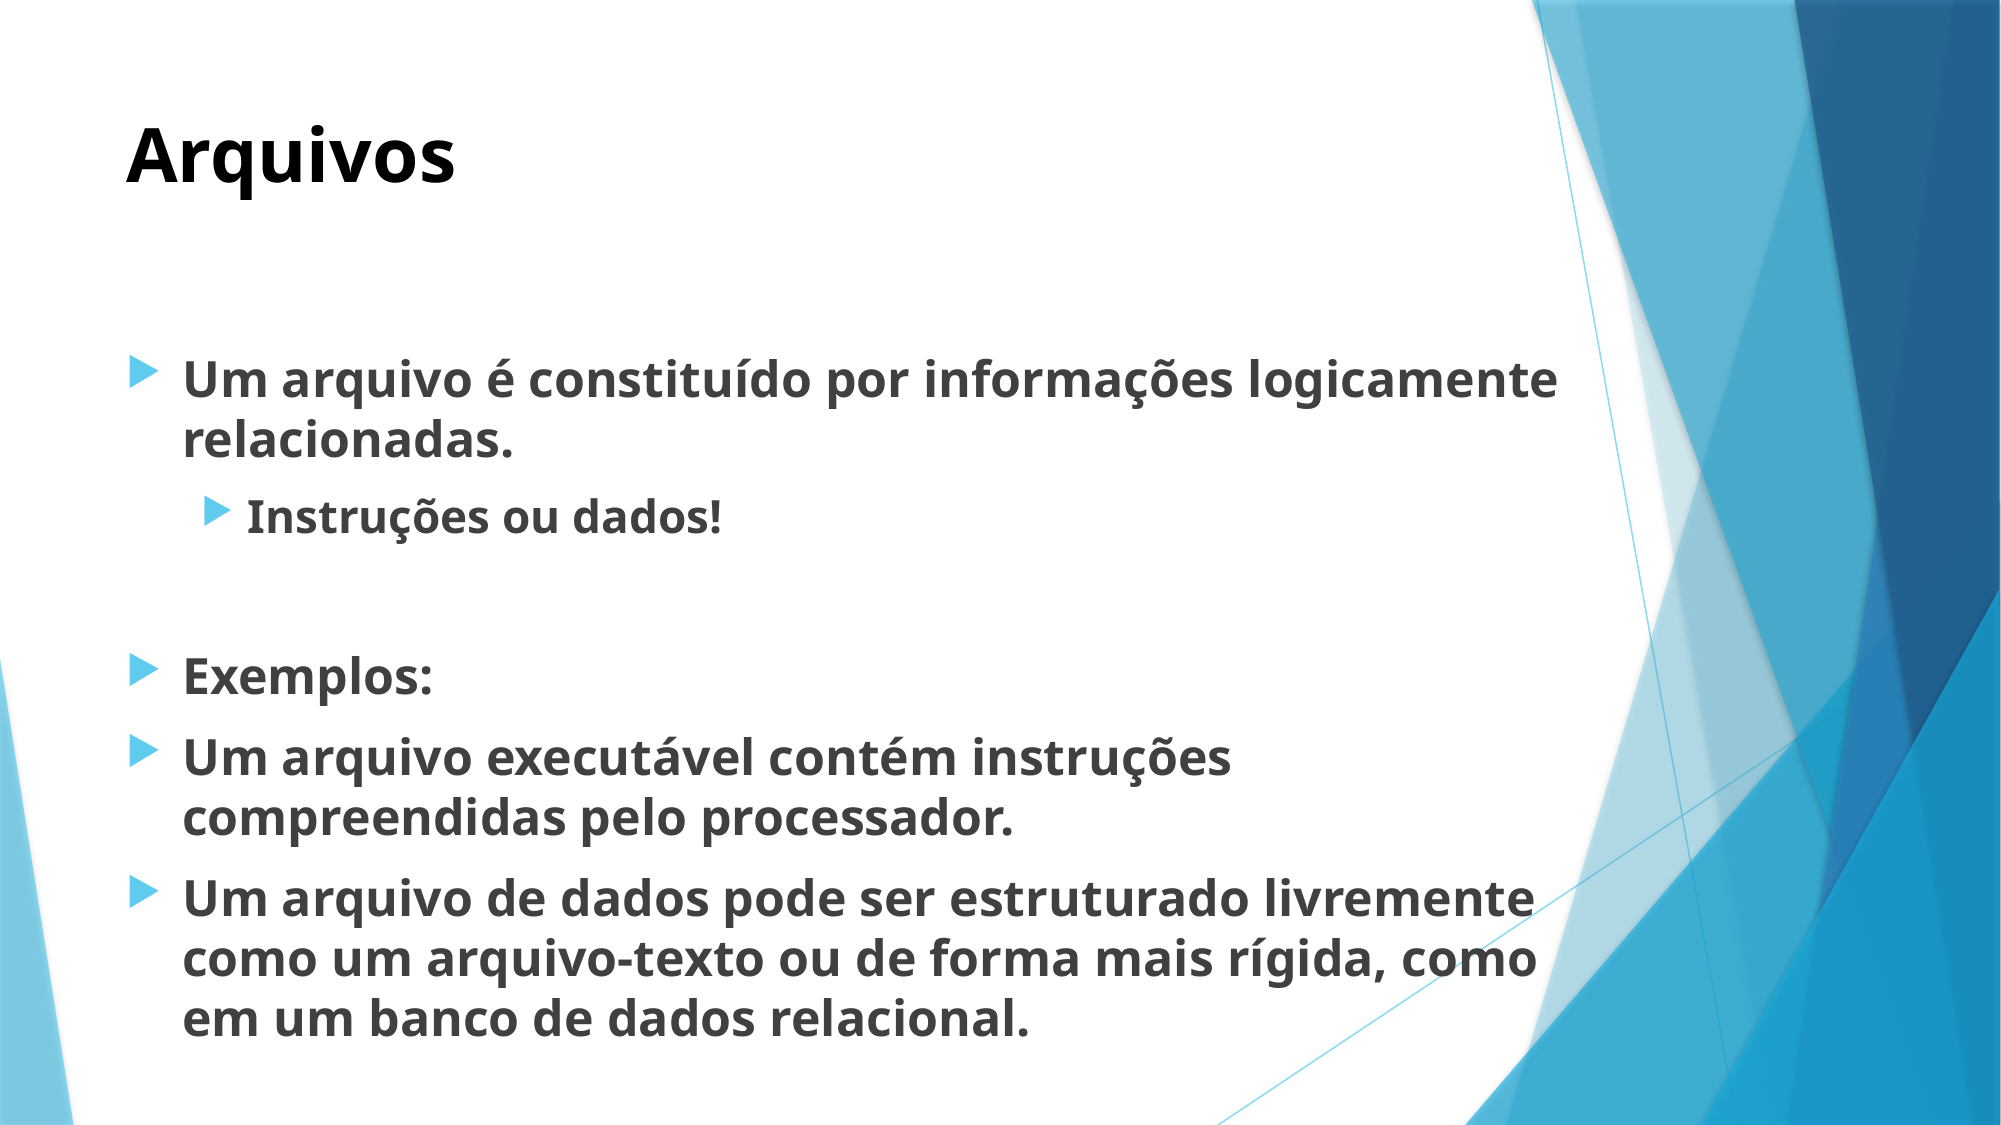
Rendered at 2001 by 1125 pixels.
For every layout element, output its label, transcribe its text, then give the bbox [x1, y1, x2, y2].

title Arquivos [111, 99, 1617, 276]
list Um arquivo é constituído por informações logicamente relacionadas. Instruções ou dados! Exemplos: Um arquivo executável contém instruções compreendidas pelo processador. Um arquivo de dados pode ser estruturado livremente como um arquivo-texto ou de forma mais rígida, como em um banco de dados relacional. [111, 339, 1617, 1096]
